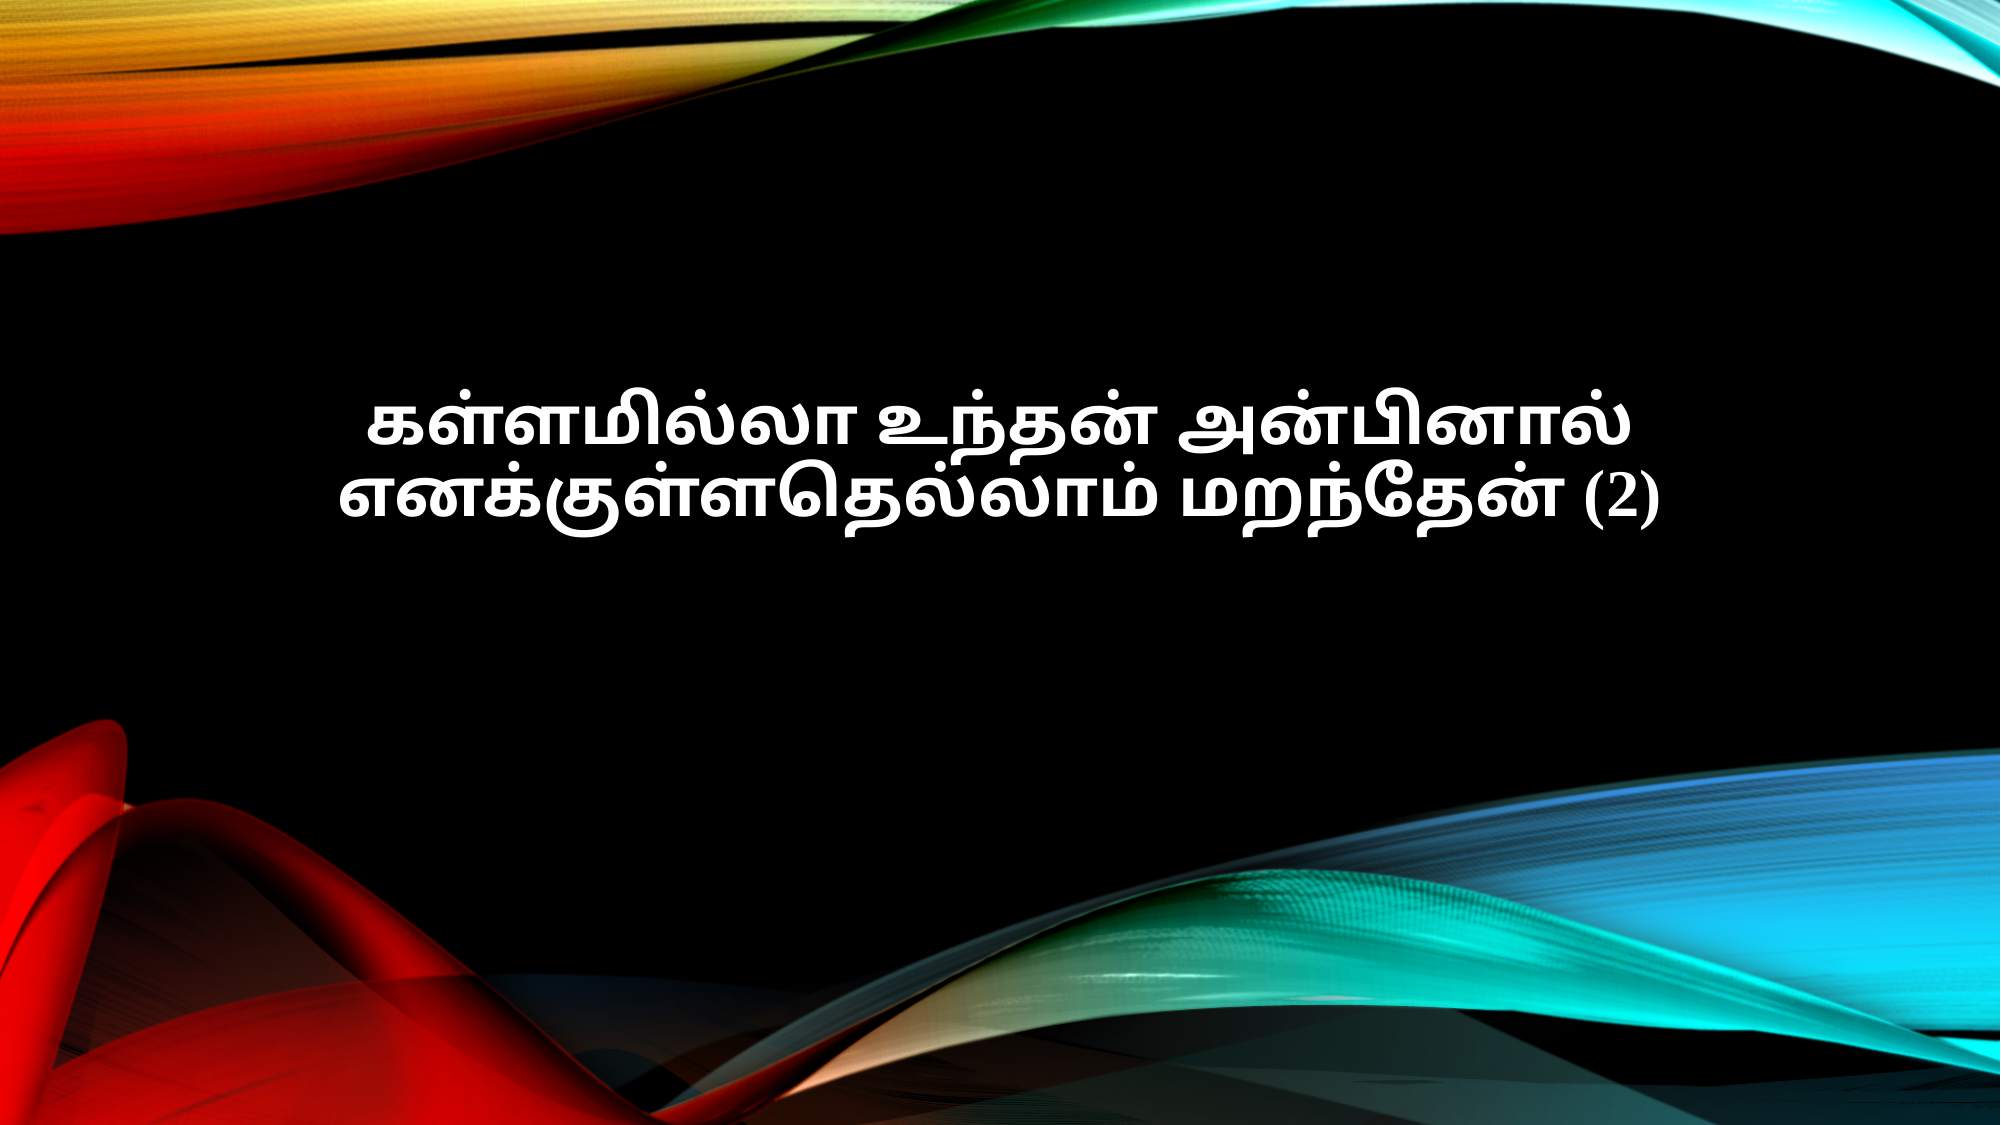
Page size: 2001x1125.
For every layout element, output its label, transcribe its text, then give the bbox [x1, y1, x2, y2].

subtitle கள்ளமில்லா உந்தன் அன்பினால் எனக்குள்ளதெல்லாம் மறந்தேன் (2) [0, 0, 2000, 1125]
